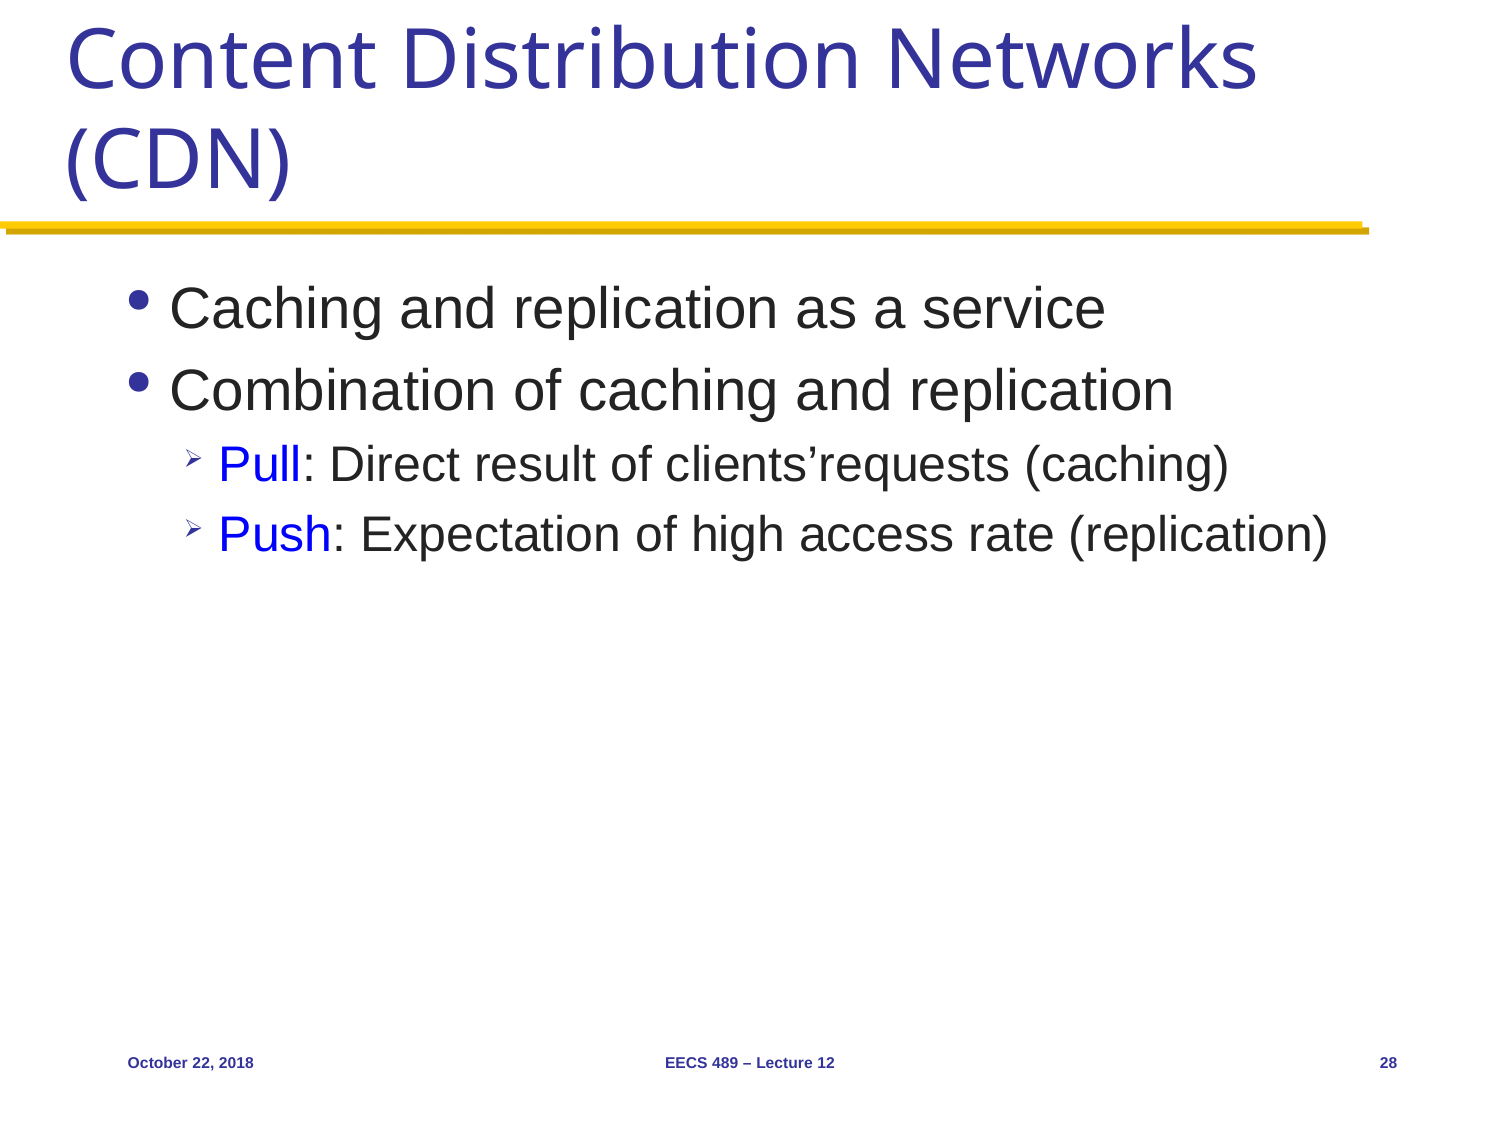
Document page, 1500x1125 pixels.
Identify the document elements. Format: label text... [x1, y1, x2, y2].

footer EECS 489 – Lecture 12 [512, 1024, 988, 1101]
title Content Distribution Networks (CDN) [49, 24, 1451, 213]
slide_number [112, 1024, 426, 1101]
slide_number 28 [1312, 1024, 1413, 1101]
list Caching and replication as a service Combination of caching and replication Pull: Direct result of clients’requests (caching) Push: Expectation of high access rate (replication) [112, 262, 1413, 988]
